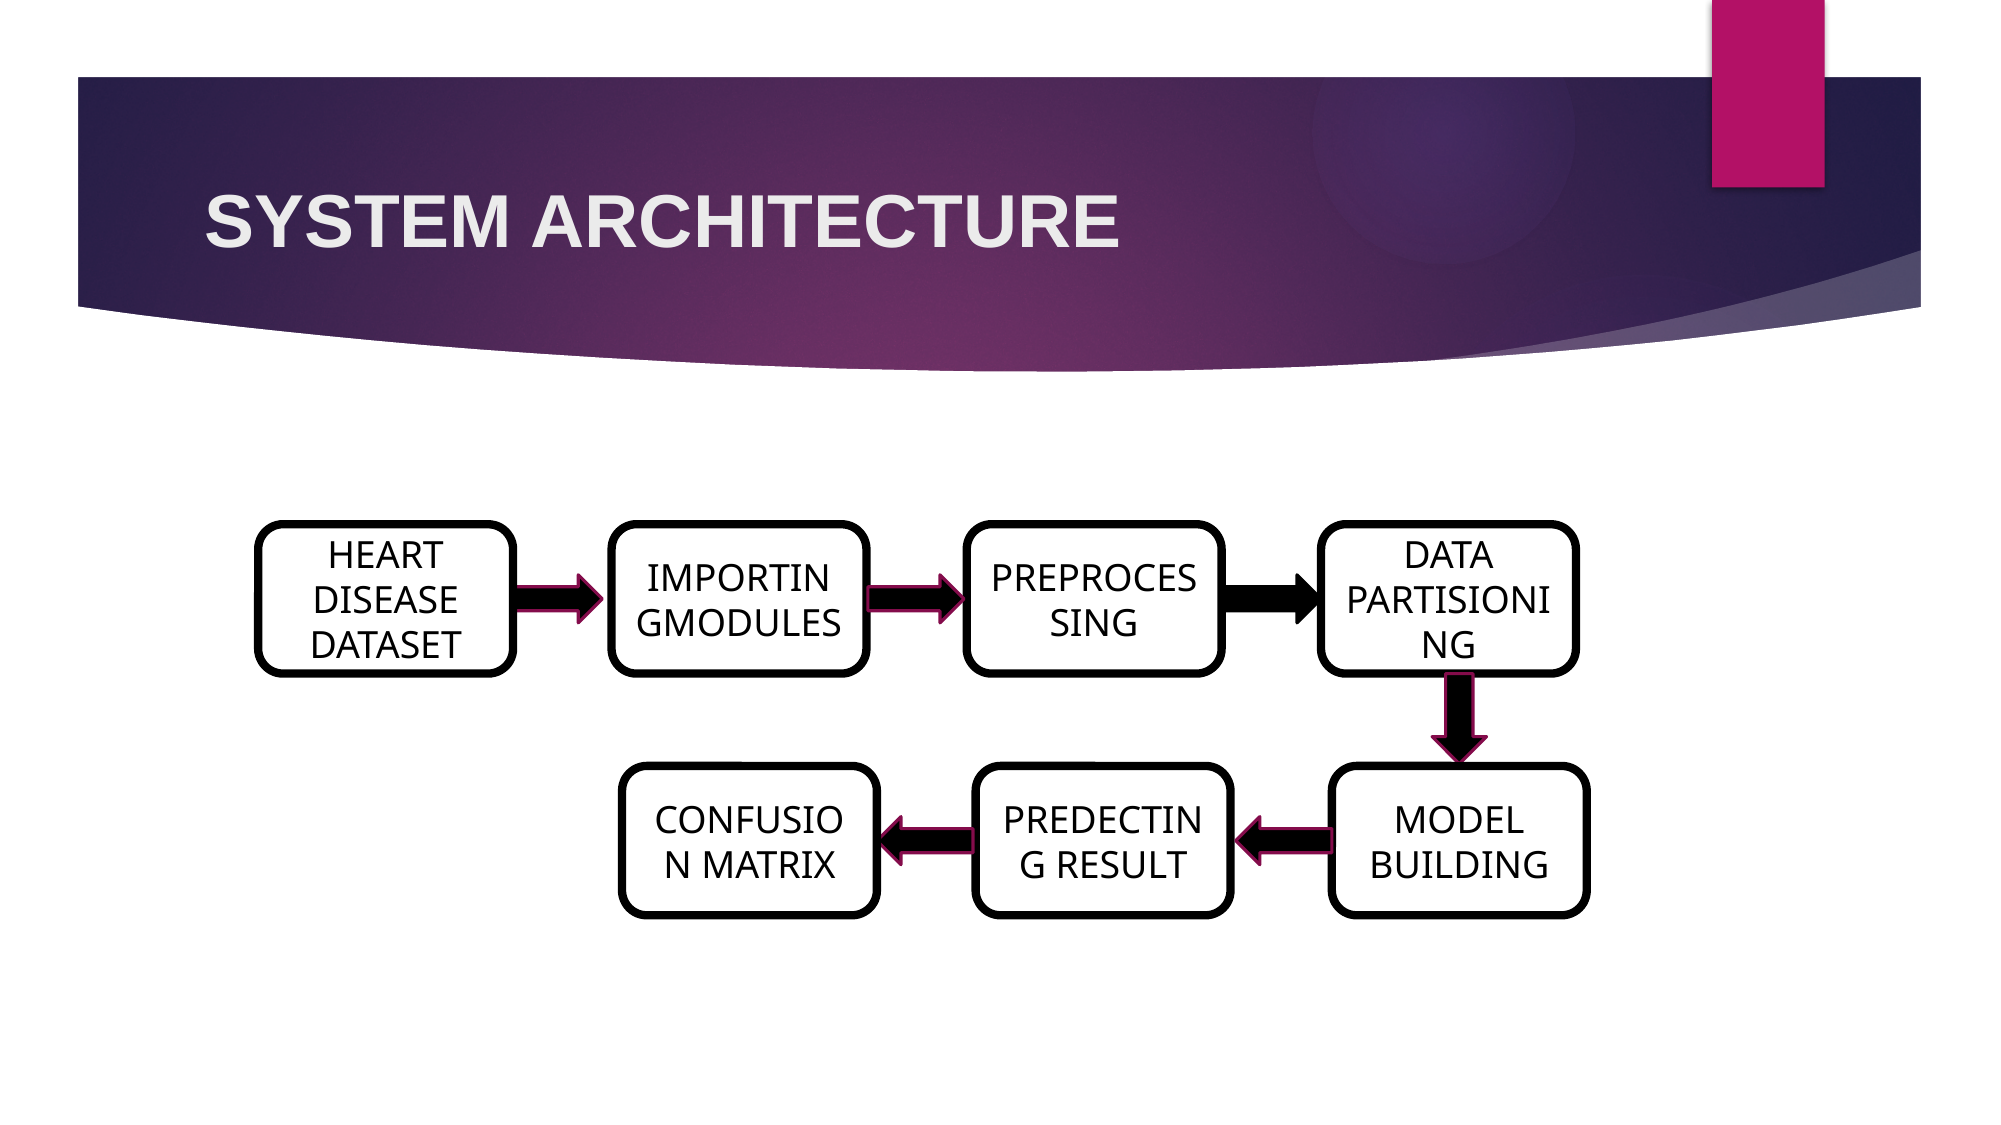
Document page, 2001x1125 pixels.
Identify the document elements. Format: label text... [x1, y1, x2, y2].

title SYSTEM ARCHITECTURE [189, 159, 1627, 276]
text_box [1234, 815, 1334, 867]
text_box DATA PARTISIONING [1319, 522, 1578, 676]
text_box CONFUSION MATRIX [620, 764, 879, 917]
text_box [1223, 573, 1319, 625]
text_box PREPROCESSING [965, 522, 1224, 676]
text_box [866, 573, 966, 625]
text_box [879, 815, 975, 867]
text_box [515, 573, 604, 625]
text_box IMPORTINGMODULES [609, 522, 869, 676]
text_box PREDECTING RESULT [974, 764, 1233, 917]
list [189, 427, 1638, 988]
text_box [1430, 672, 1489, 764]
text_box MODEL BUILDING [1330, 764, 1589, 917]
text_box HEART DISEASE DATASET [256, 522, 515, 676]
